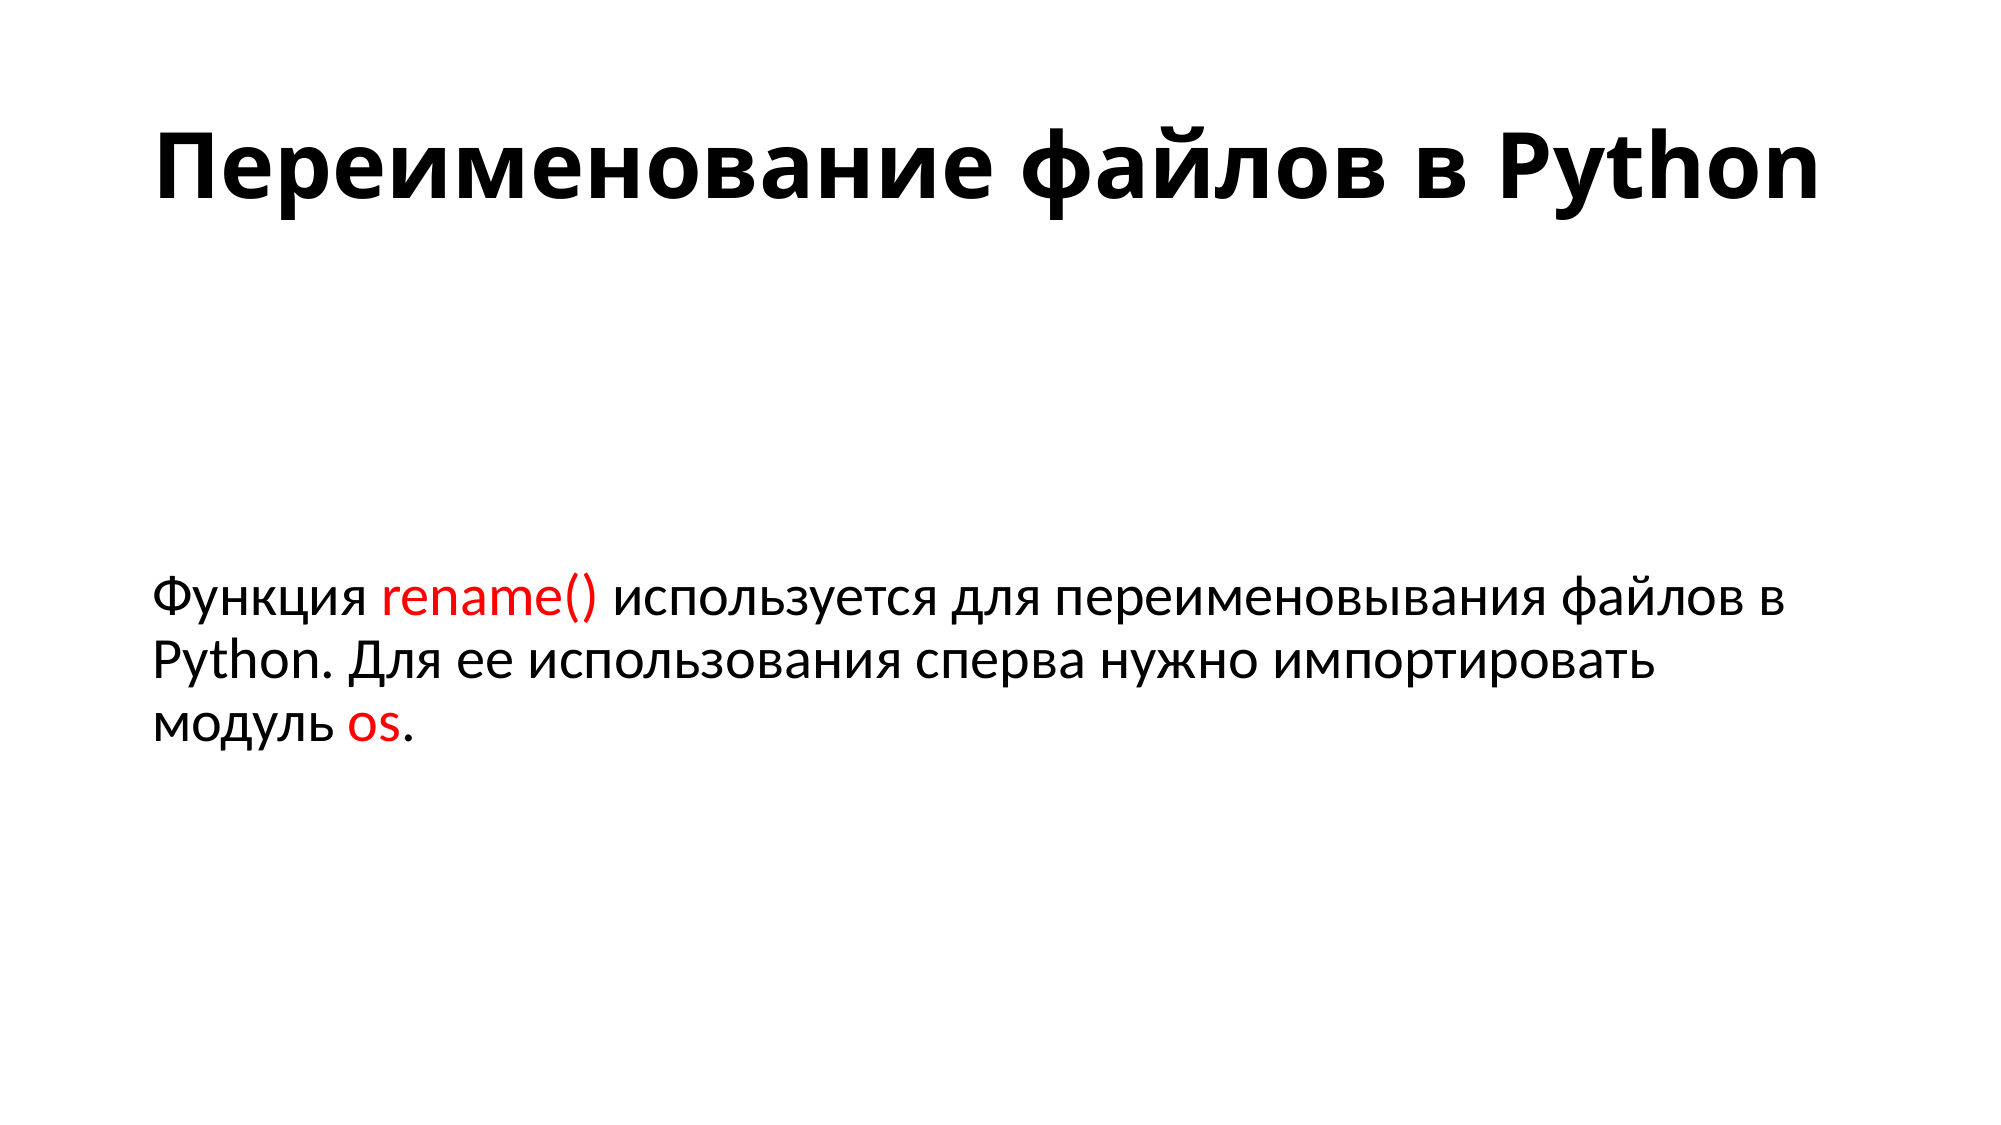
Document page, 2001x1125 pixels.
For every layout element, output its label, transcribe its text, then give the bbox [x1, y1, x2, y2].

list Функция rename() используется для переименовывания файлов в Python. Для ее использования сперва нужно импортировать модуль os. [137, 299, 1863, 1014]
title Переименование файлов в Python [137, 59, 1863, 278]
